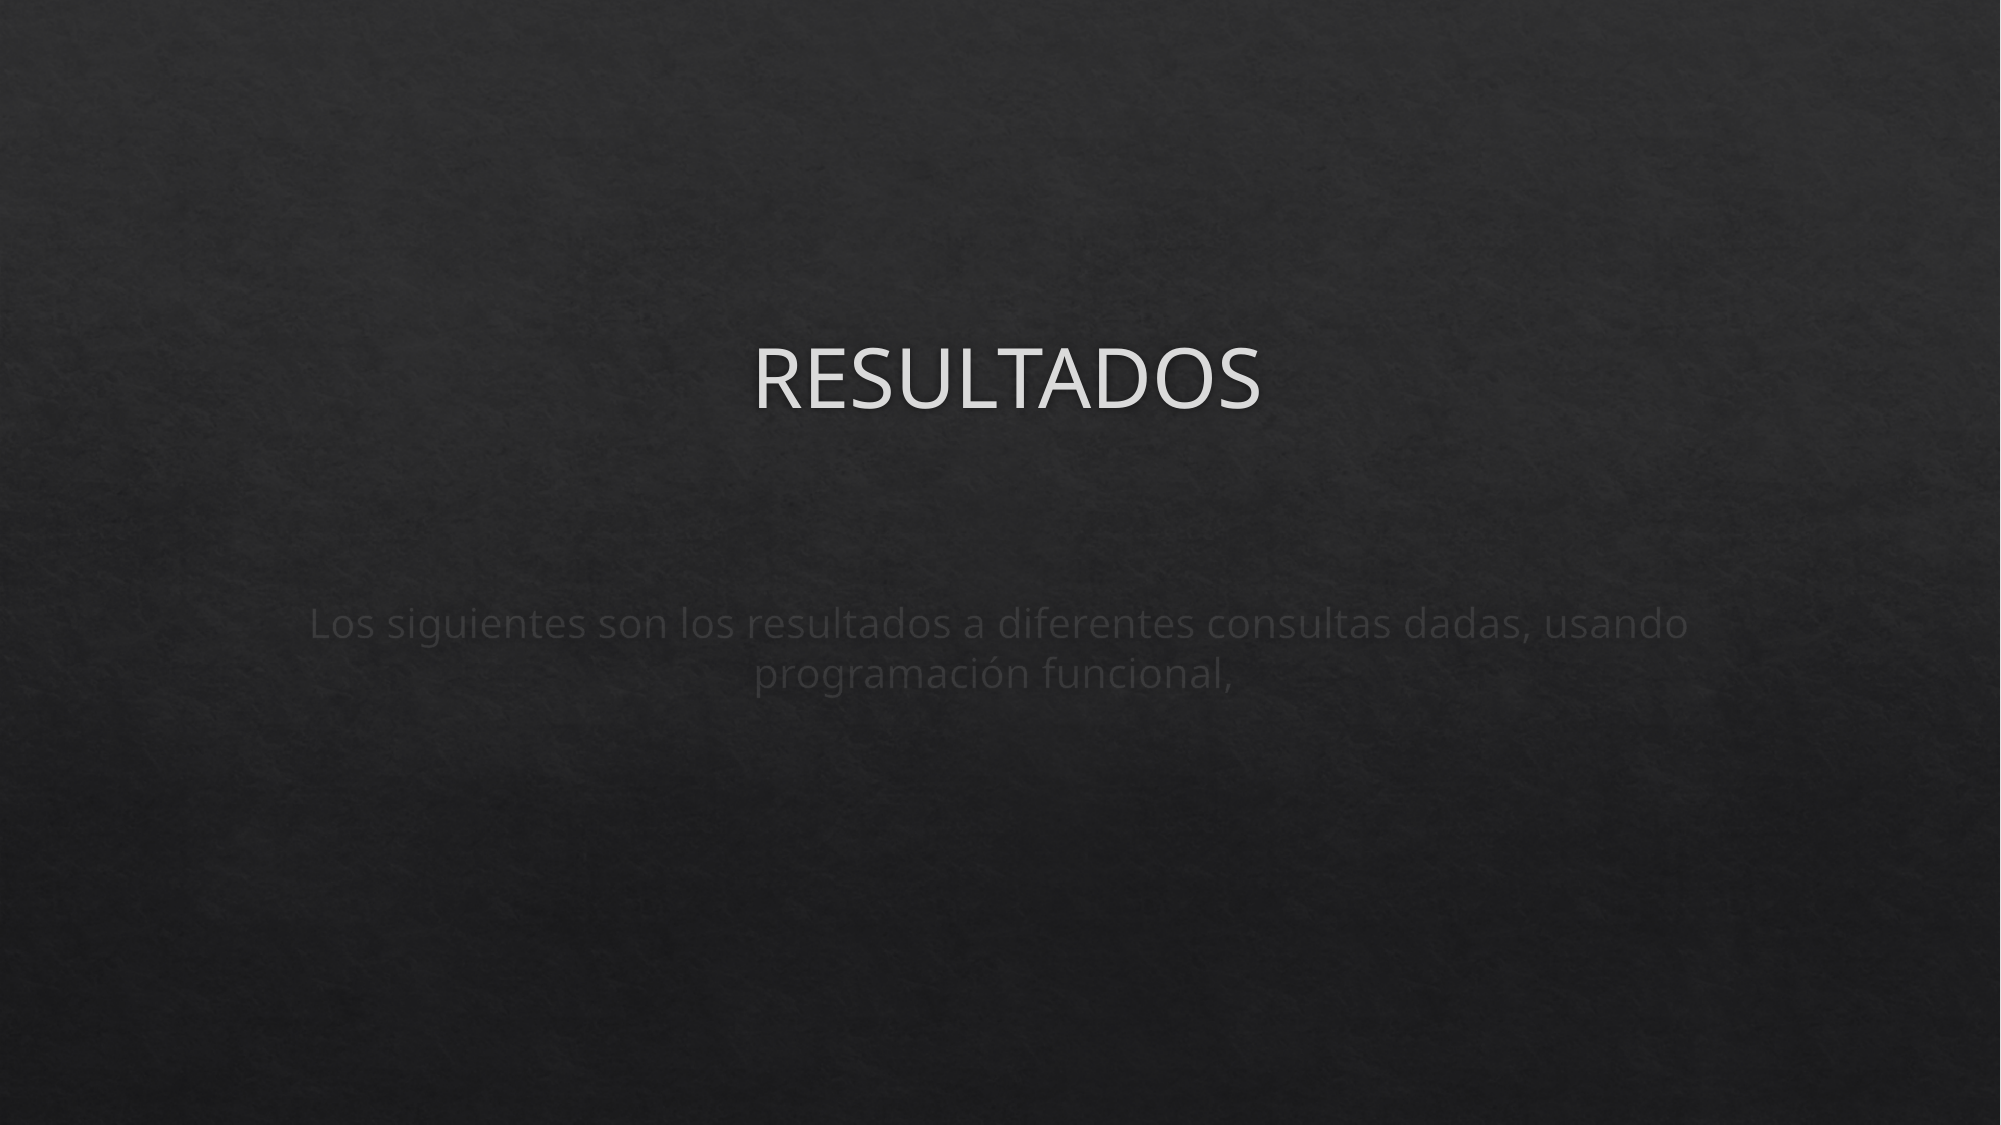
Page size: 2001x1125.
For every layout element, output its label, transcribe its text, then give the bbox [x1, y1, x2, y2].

title RESULTADOS [197, 217, 1840, 433]
list Los siguientes son los resultados a diferentes consultas dadas, usando programación funcional, [212, 588, 1786, 837]
